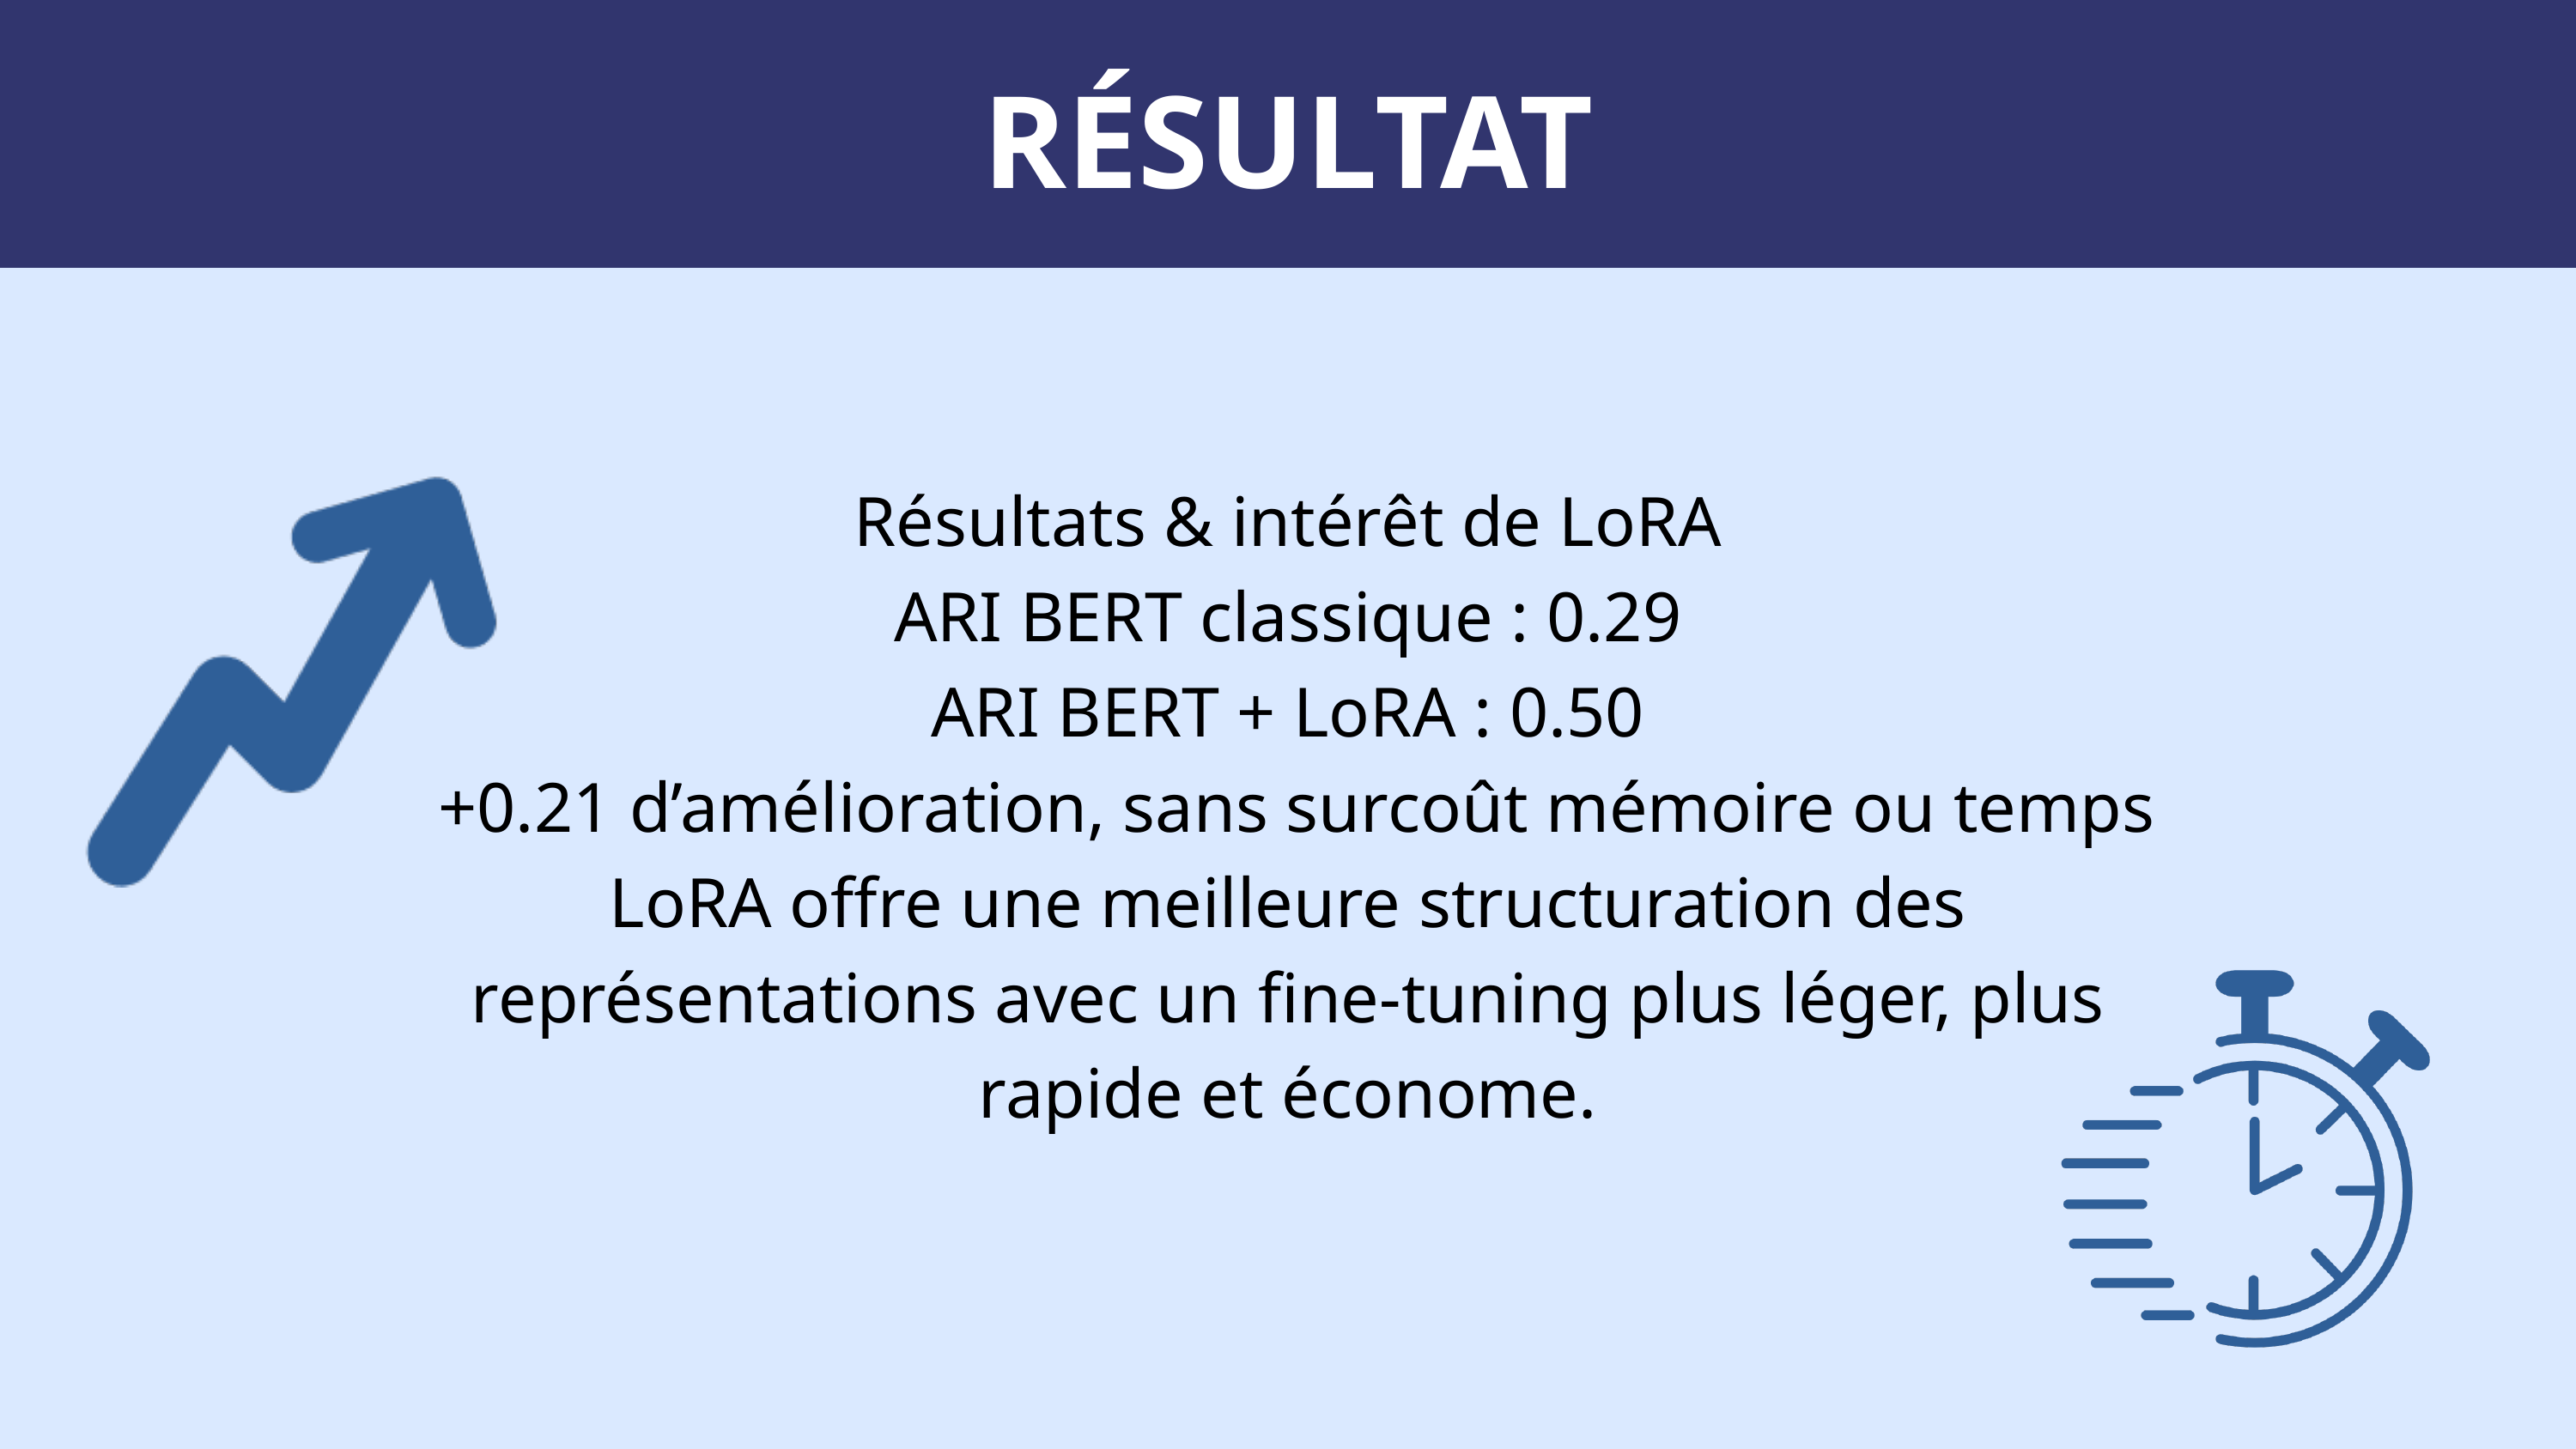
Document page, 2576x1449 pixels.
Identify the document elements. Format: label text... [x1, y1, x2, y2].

text_box [82, 476, 372, 888]
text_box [0, 0, 2576, 269]
text_box [2061, 970, 2432, 1348]
text_box Résultats & intérêt de LoRA ARI BERT classique : 0.29 ARI BERT + LoRA : 0.50 +0.21 d’amélioration, sans surcoût mémoire ou temps LoRA offre une meilleure structuration des représentations avec un fine-tuning plus léger, plus rapide et économe. [372, 464, 2203, 1227]
